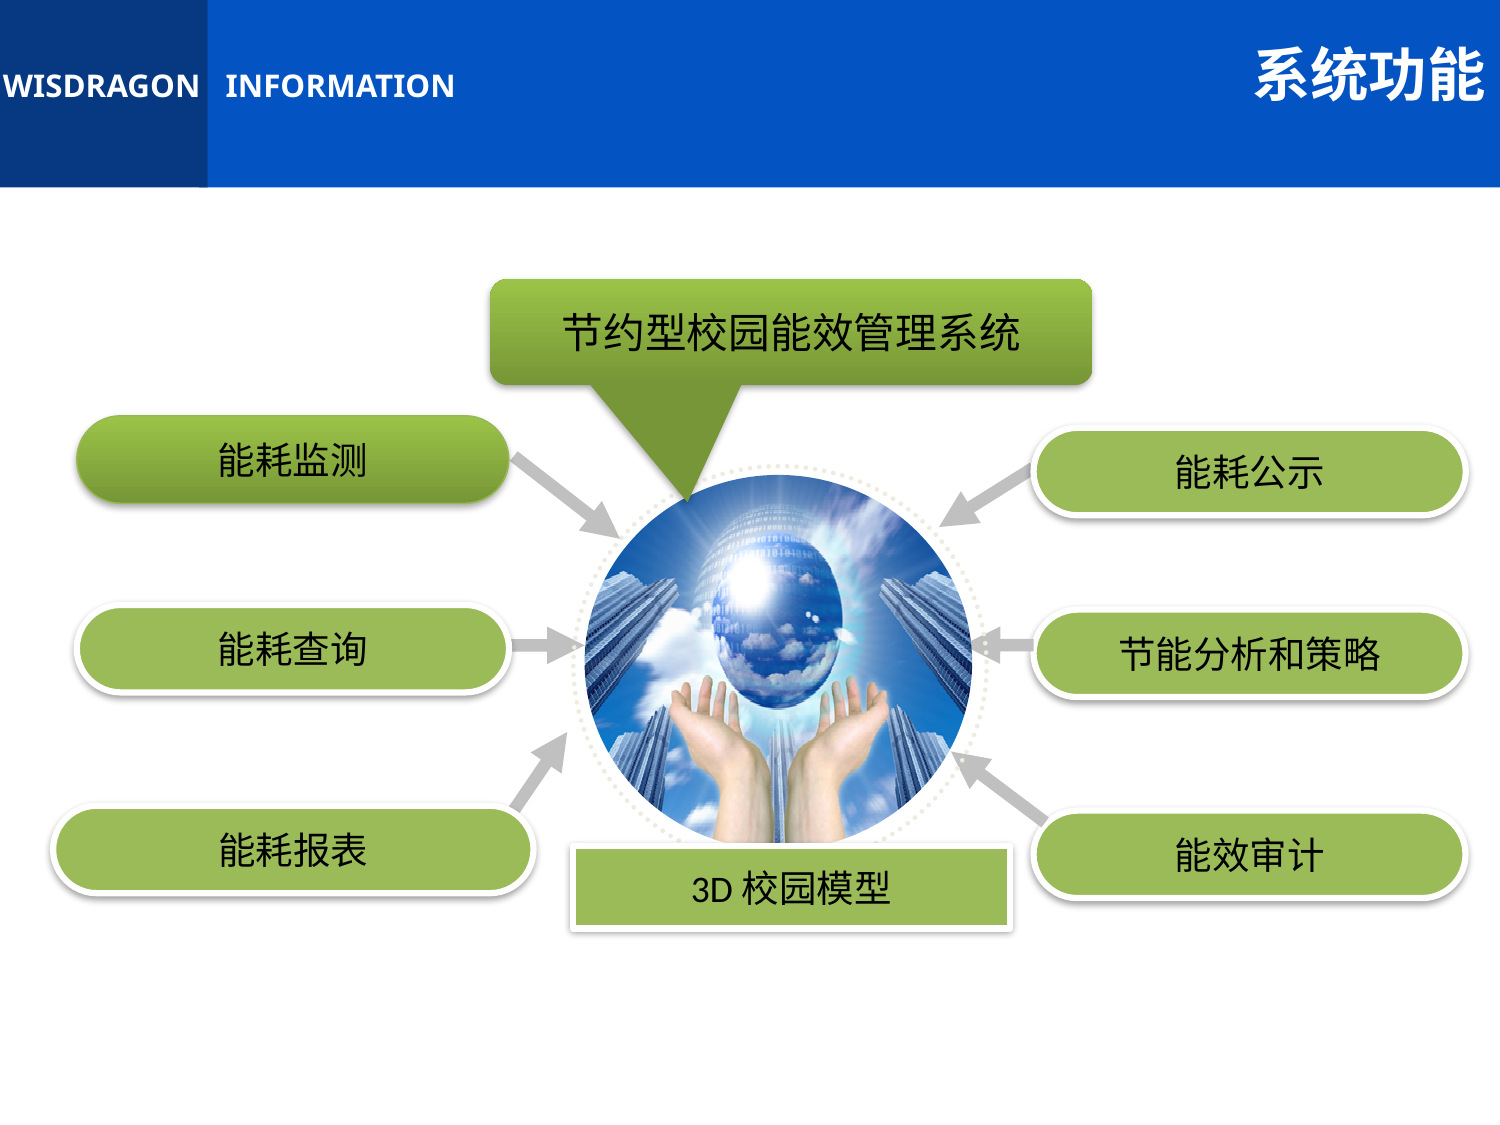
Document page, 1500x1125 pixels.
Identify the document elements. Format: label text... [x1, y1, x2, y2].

text_box [938, 473, 1025, 528]
text_box 能耗公示 [1030, 424, 1469, 519]
text_box 节约型校园能效管理系统 [490, 278, 1093, 503]
text_box 能效审计 [1030, 807, 1469, 902]
text_box 系统功能 [856, 31, 1500, 116]
text_box 能耗监测 [76, 415, 510, 505]
text_box 3D校园模型 [570, 843, 1013, 932]
text_box 能耗查询 [73, 601, 513, 696]
text_box 能耗报表 [49, 802, 537, 897]
text_box 节能分析和策略 [1030, 606, 1469, 701]
text_box [515, 731, 568, 808]
text_box [513, 456, 621, 539]
text_box [573, 466, 987, 841]
